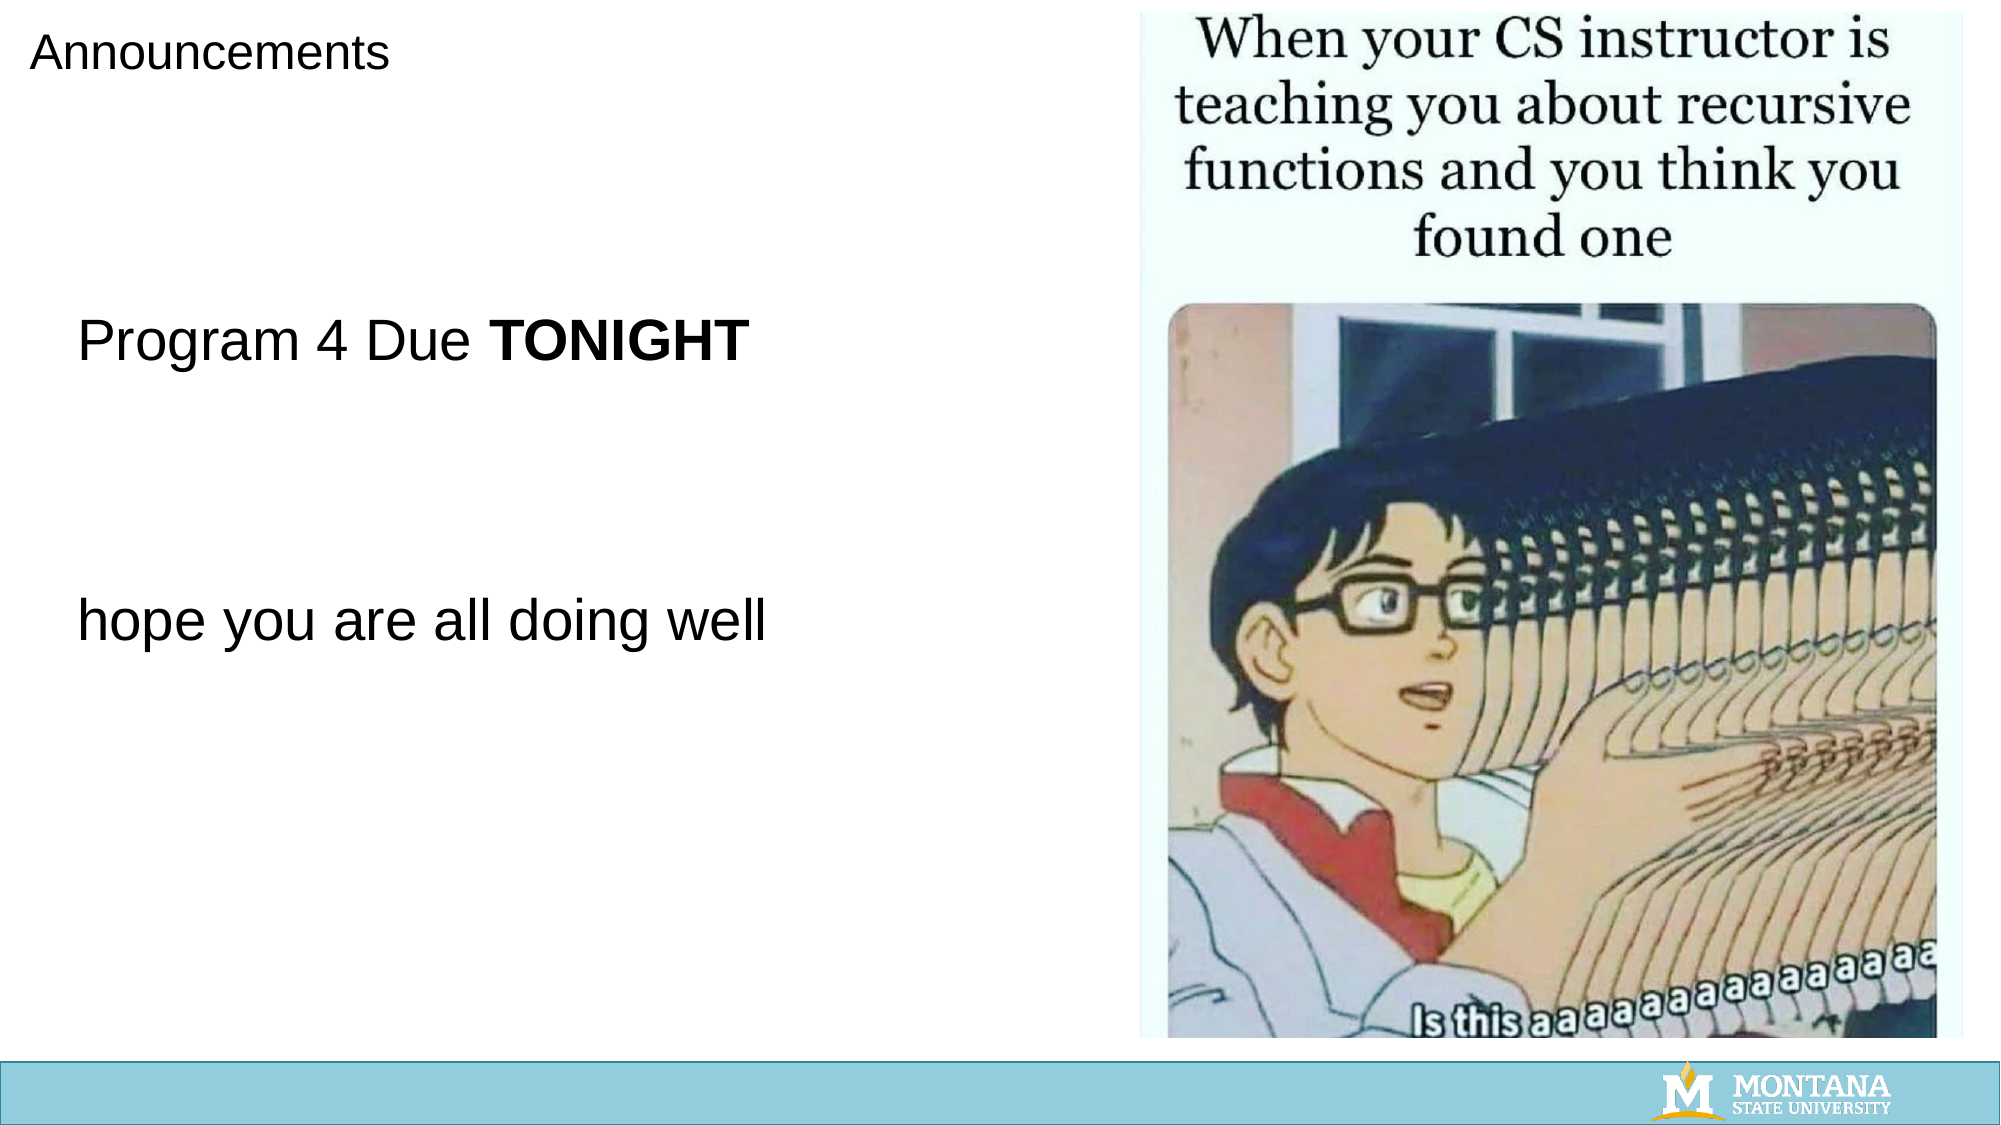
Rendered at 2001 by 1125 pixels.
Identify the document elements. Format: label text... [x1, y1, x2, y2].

text_box Program 4 Due TONIGHT hope you are all doing well [62, 224, 975, 730]
picture [1139, 12, 1963, 1038]
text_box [1892, 1060, 2000, 1125]
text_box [0, 1060, 1647, 1125]
picture [1649, 1060, 1892, 1122]
text_box Announcements [14, 12, 406, 88]
